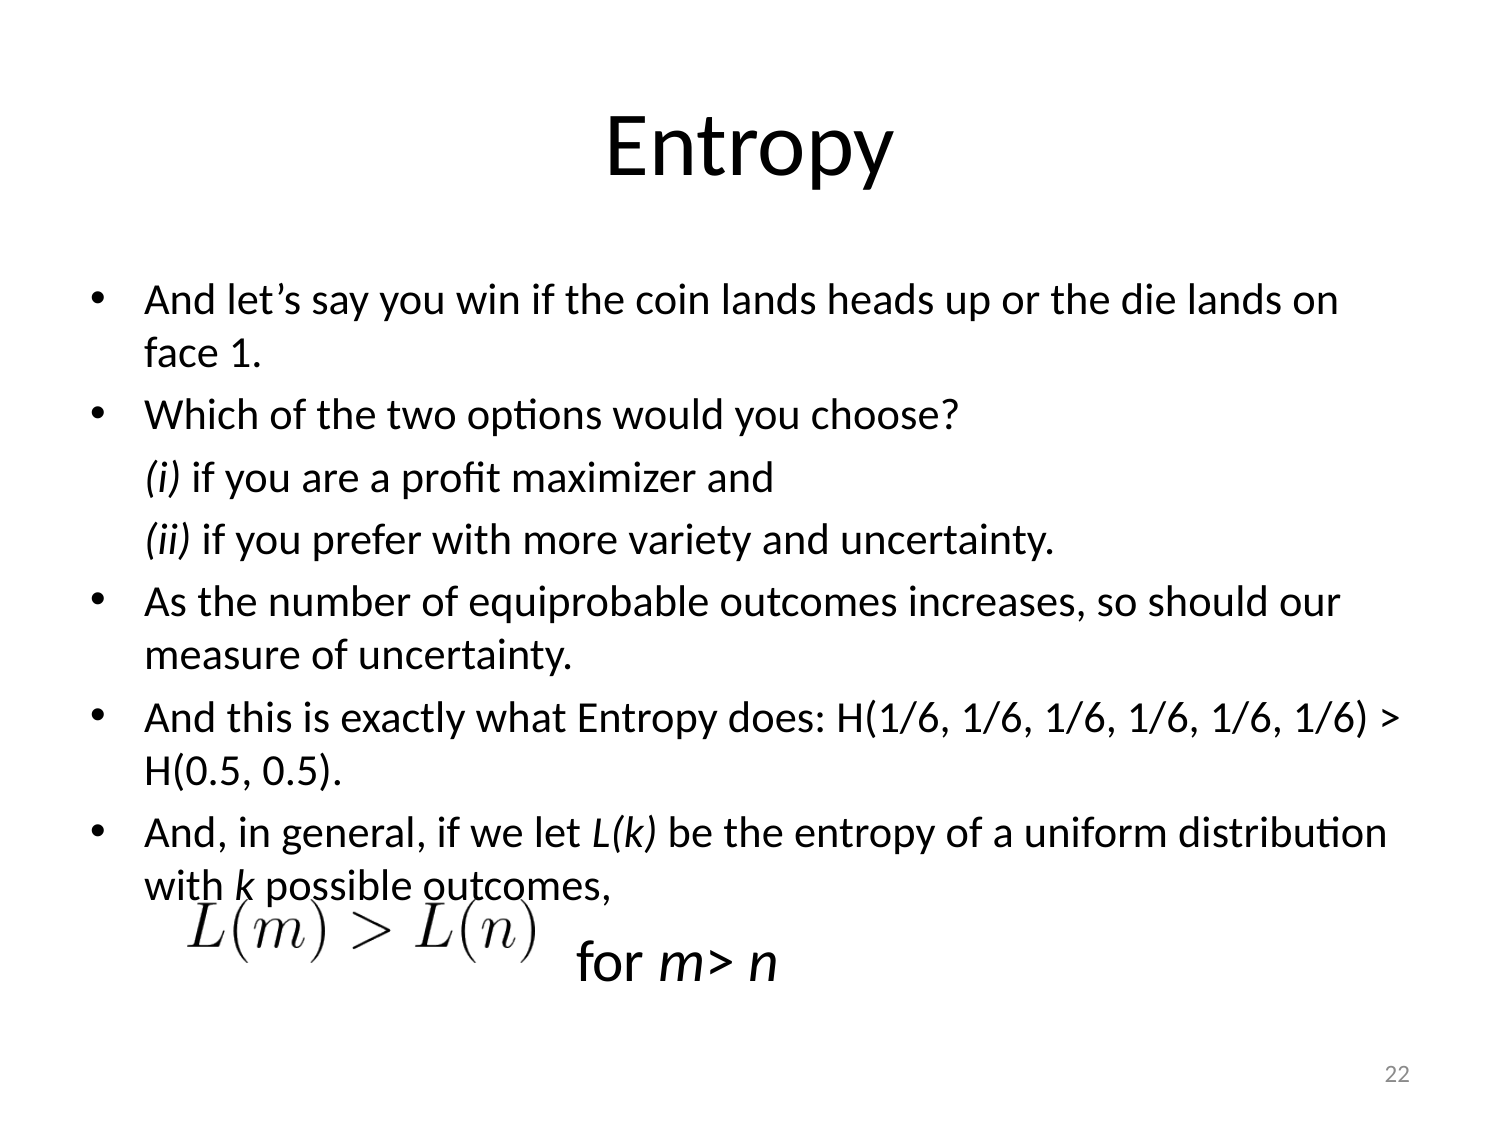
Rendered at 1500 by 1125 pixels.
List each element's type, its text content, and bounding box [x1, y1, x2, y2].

picture [187, 899, 535, 963]
title Entropy [75, 45, 1425, 233]
list And let’s say you win if the coin lands heads up or the die lands on face 1. Which of the two options would you choose? (i) if you are a profit maximizer and (ii) if you prefer with more variety and uncertainty. As the number of equiprobable outcomes increases, so should our measure of uncertainty. And this is exactly what Entropy does: H(1/6, 1/6, 1/6, 1/6, 1/6, 1/6) > H(0.5, 0.5). And, in general, if we let L(k) be the entropy of a uniform distribution with k possible outcomes, for m> n [75, 262, 1425, 1005]
slide_number 22 [1074, 1042, 1425, 1103]
